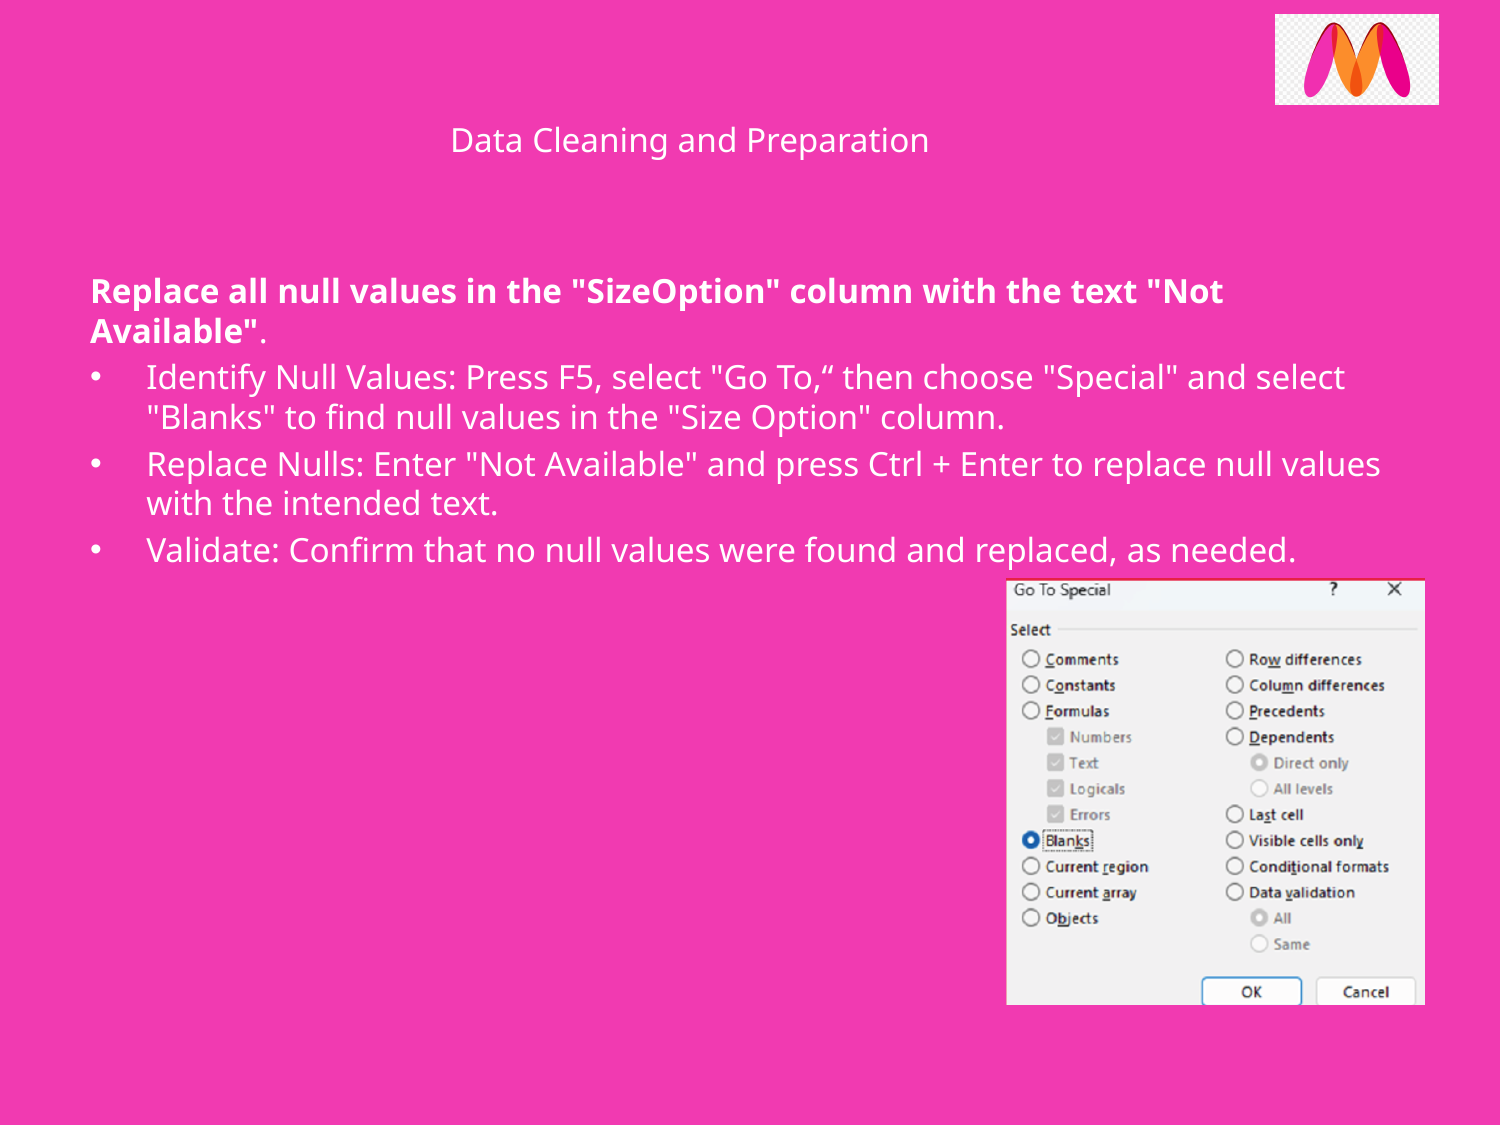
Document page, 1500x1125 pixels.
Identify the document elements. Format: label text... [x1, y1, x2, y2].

list Replace all null values in the "SizeOption" column with the text "Not Available". Identify Null Values: Press F5, select "Go To,“ then choose "Special" and select "Blanks" to find null values in the "Size Option" column. Replace Nulls: Enter "Not Available" and press Ctrl + Enter to replace null values with the intended text. Validate: Confirm that no null values were found and replaced, as needed. [75, 262, 1425, 1005]
title Data Cleaning and Preparation [75, 45, 1425, 233]
picture [1006, 578, 1426, 1006]
picture [1274, 14, 1440, 106]
